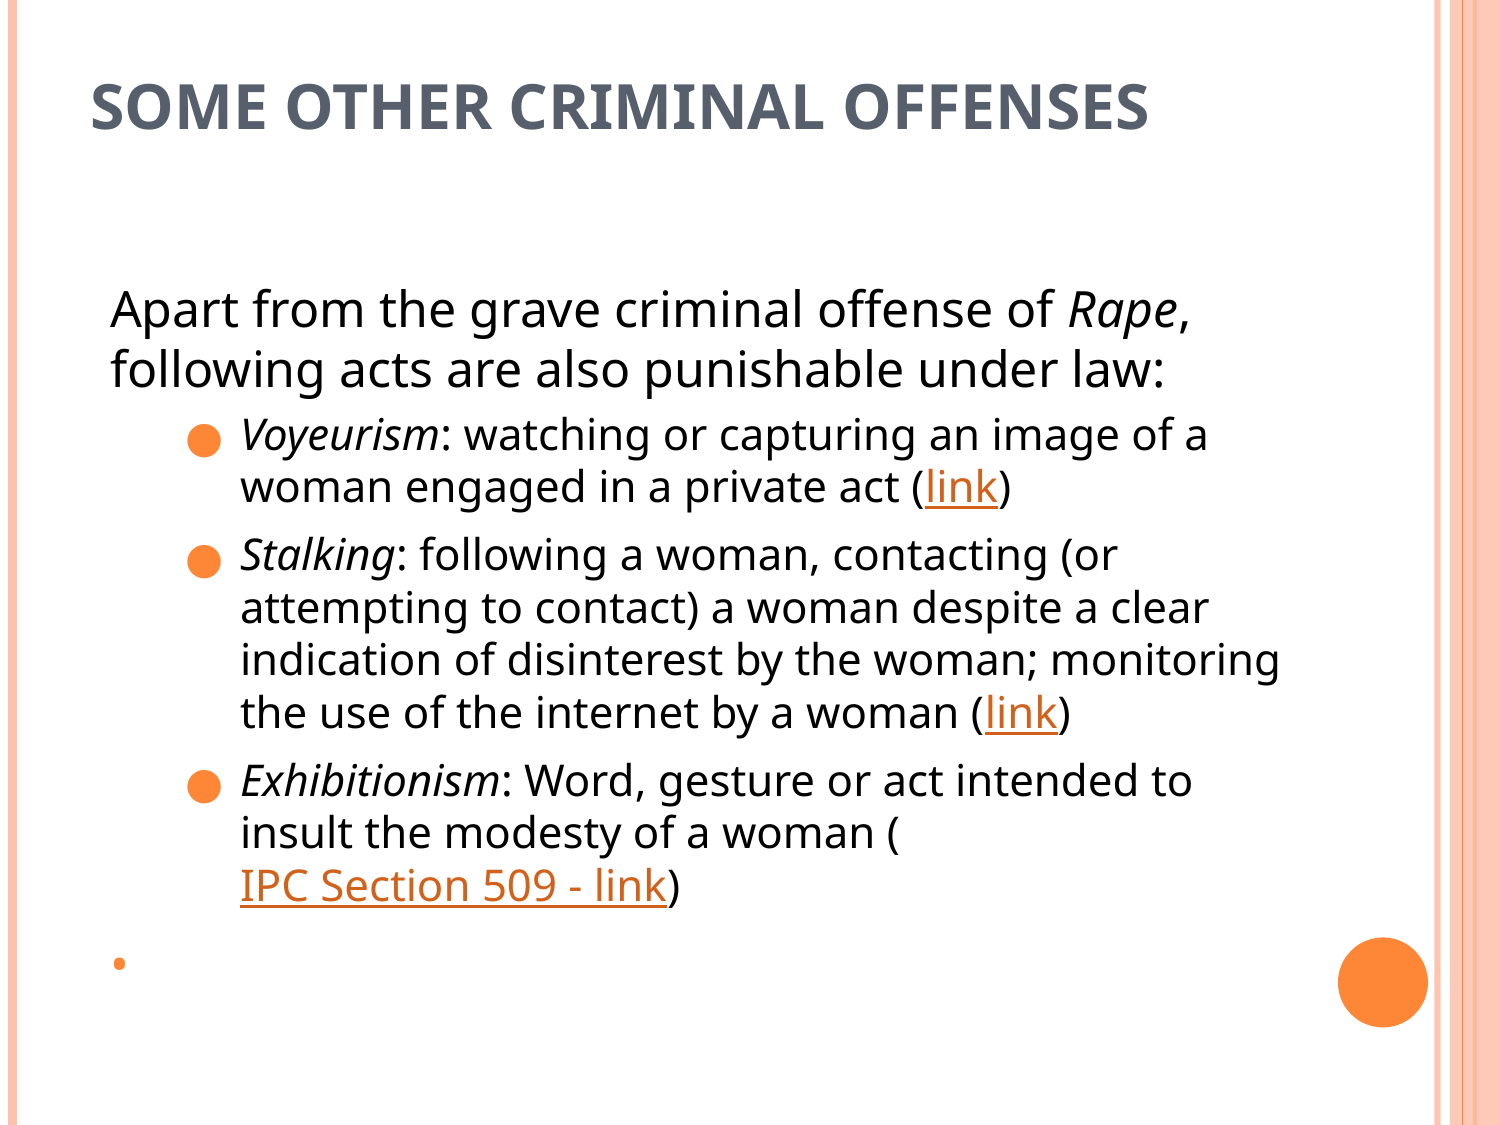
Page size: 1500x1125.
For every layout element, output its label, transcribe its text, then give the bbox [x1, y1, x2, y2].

title Some other criminal offenses [75, 45, 1300, 233]
list Apart from the grave criminal offense of Rape, following acts are also punishable under law: Voyeurism: watching or capturing an image of a woman engaged in a private act (link) Stalking: following a woman, contacting (or attempting to contact) a woman despite a clear indication of disinterest by the woman; monitoring the use of the internet by a woman (link) Exhibitionism: Word, gesture or act intended to insult the modesty of a woman (IPC Section 509 - link) [75, 262, 1300, 1062]
